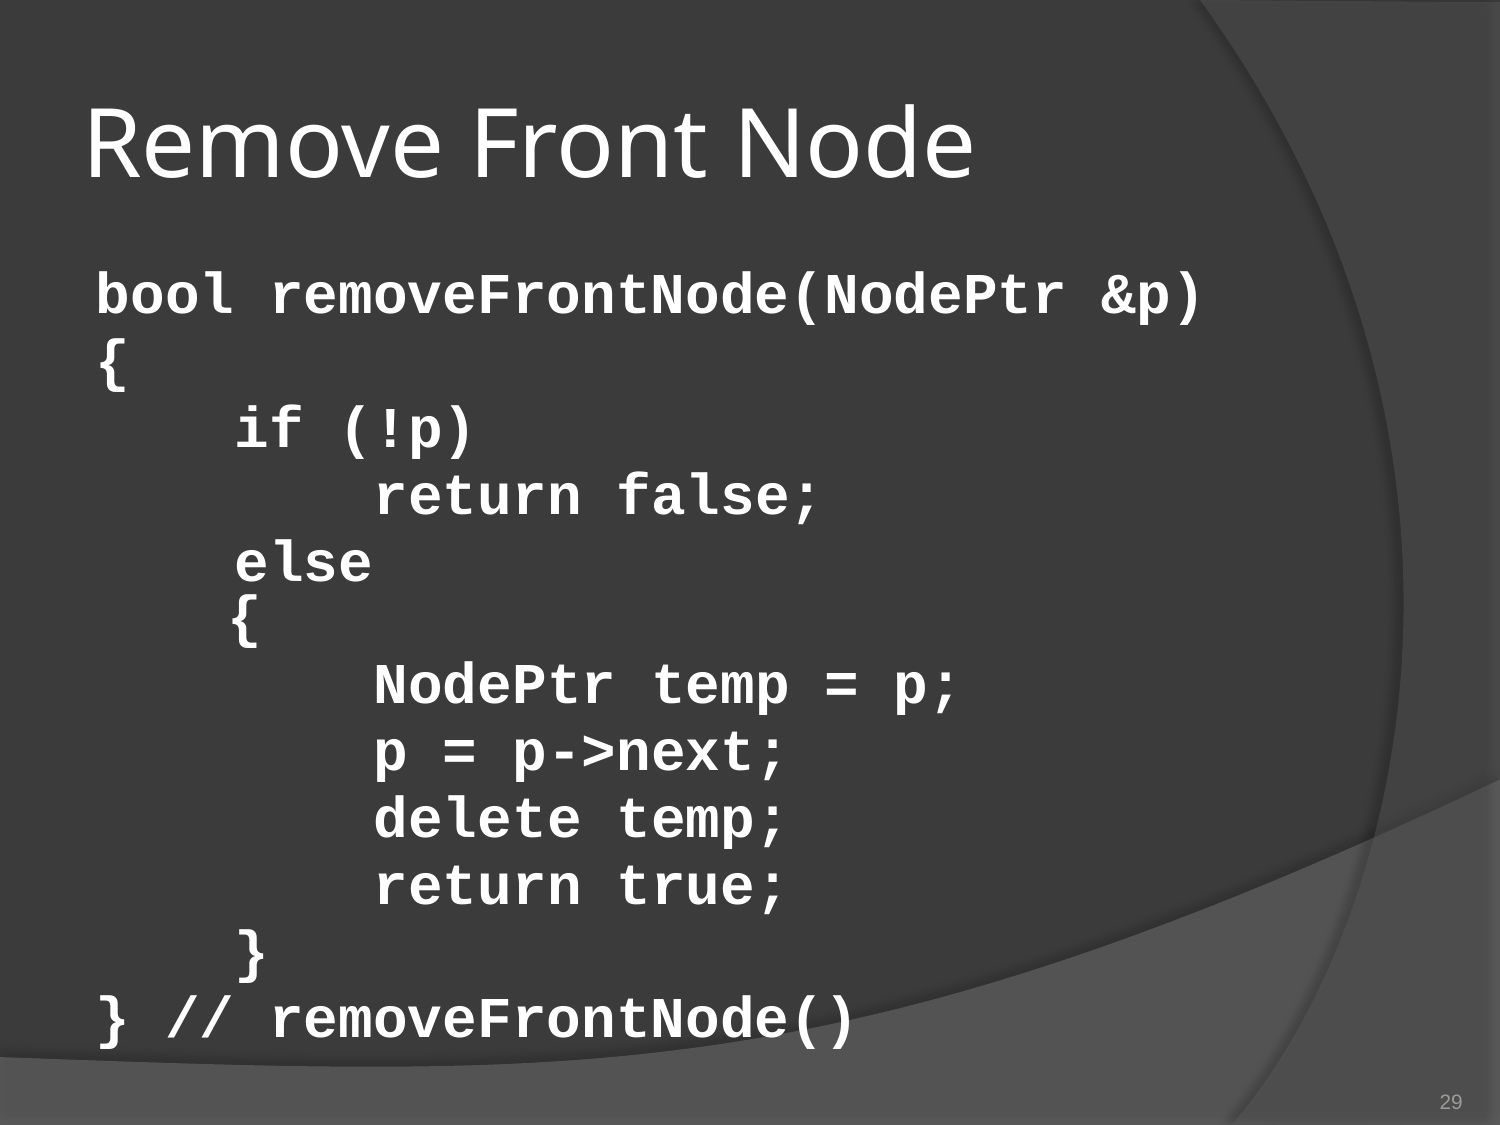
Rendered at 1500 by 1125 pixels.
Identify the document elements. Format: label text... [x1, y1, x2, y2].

slide_number 29 [1337, 1053, 1463, 1114]
list bool removeFrontNode(NodePtr &p) { if (!p) return false; else { NodePtr temp = p; p = p->next; delete temp; return true; } } // removeFrontNode() [75, 262, 1425, 1063]
title Remove Front Node [75, 45, 1300, 233]
